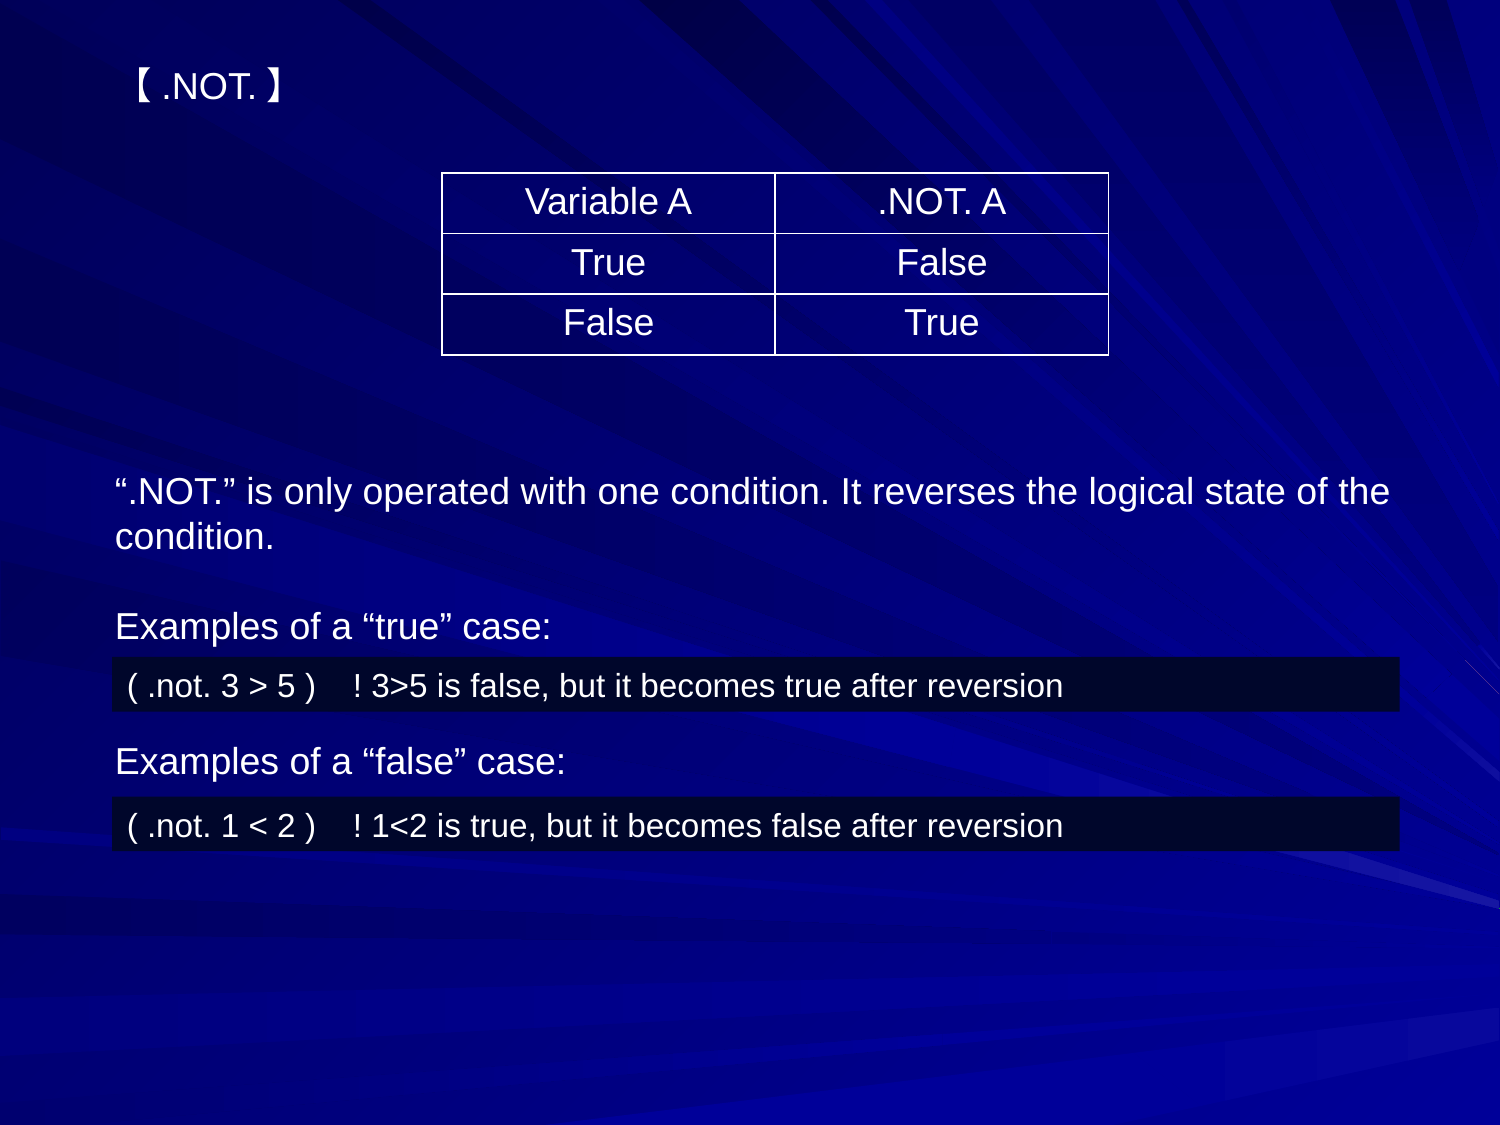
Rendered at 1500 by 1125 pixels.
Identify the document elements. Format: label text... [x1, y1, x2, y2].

table_header Variable A [443, 174, 774, 233]
text_box 【.NOT.】 “.NOT.” is only operated with one condition. It reverses the logical state of the condition. Examples of a “true” case: Examples of a “false” case: [100, 54, 1451, 798]
text_box ( .not. 3 > 5 ) ! 3>5 is false, but it becomes true after reversion [112, 656, 1400, 712]
text_box ( .not. 1 < 2 ) ! 1<2 is true, but it becomes false after reversion [112, 796, 1400, 852]
table_cell True [776, 295, 1108, 354]
table_cell False [776, 234, 1108, 293]
table_cell True [443, 234, 774, 293]
table_cell False [443, 295, 774, 354]
table_header .NOT. A [776, 174, 1108, 233]
